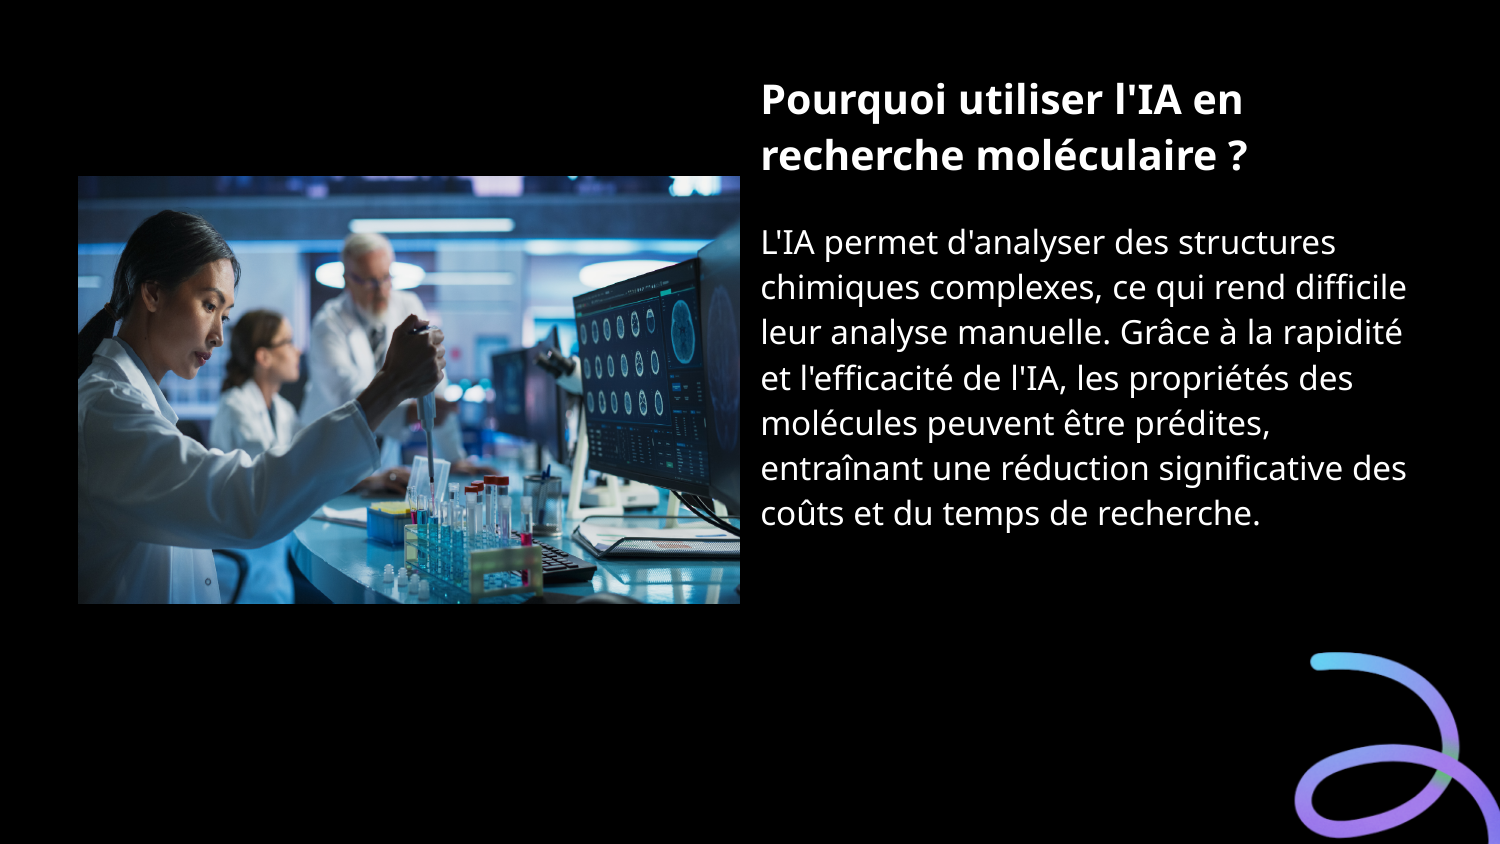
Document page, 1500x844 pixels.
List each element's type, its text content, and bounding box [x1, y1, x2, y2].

picture [0, 0, 1500, 844]
text_box L'IA permet d'analyser des structures chimiques complexes, ce qui rend difficile leur analyse manuelle. Grâce à la rapidité et l'efficacité de l'IA, les propriétés des molécules peuvent être prédites, entraînant une réduction significative des coûts et du temps de recherche. [760, 218, 1422, 786]
text_box Pourquoi utiliser l'IA en recherche moléculaire ? [760, 70, 1422, 184]
